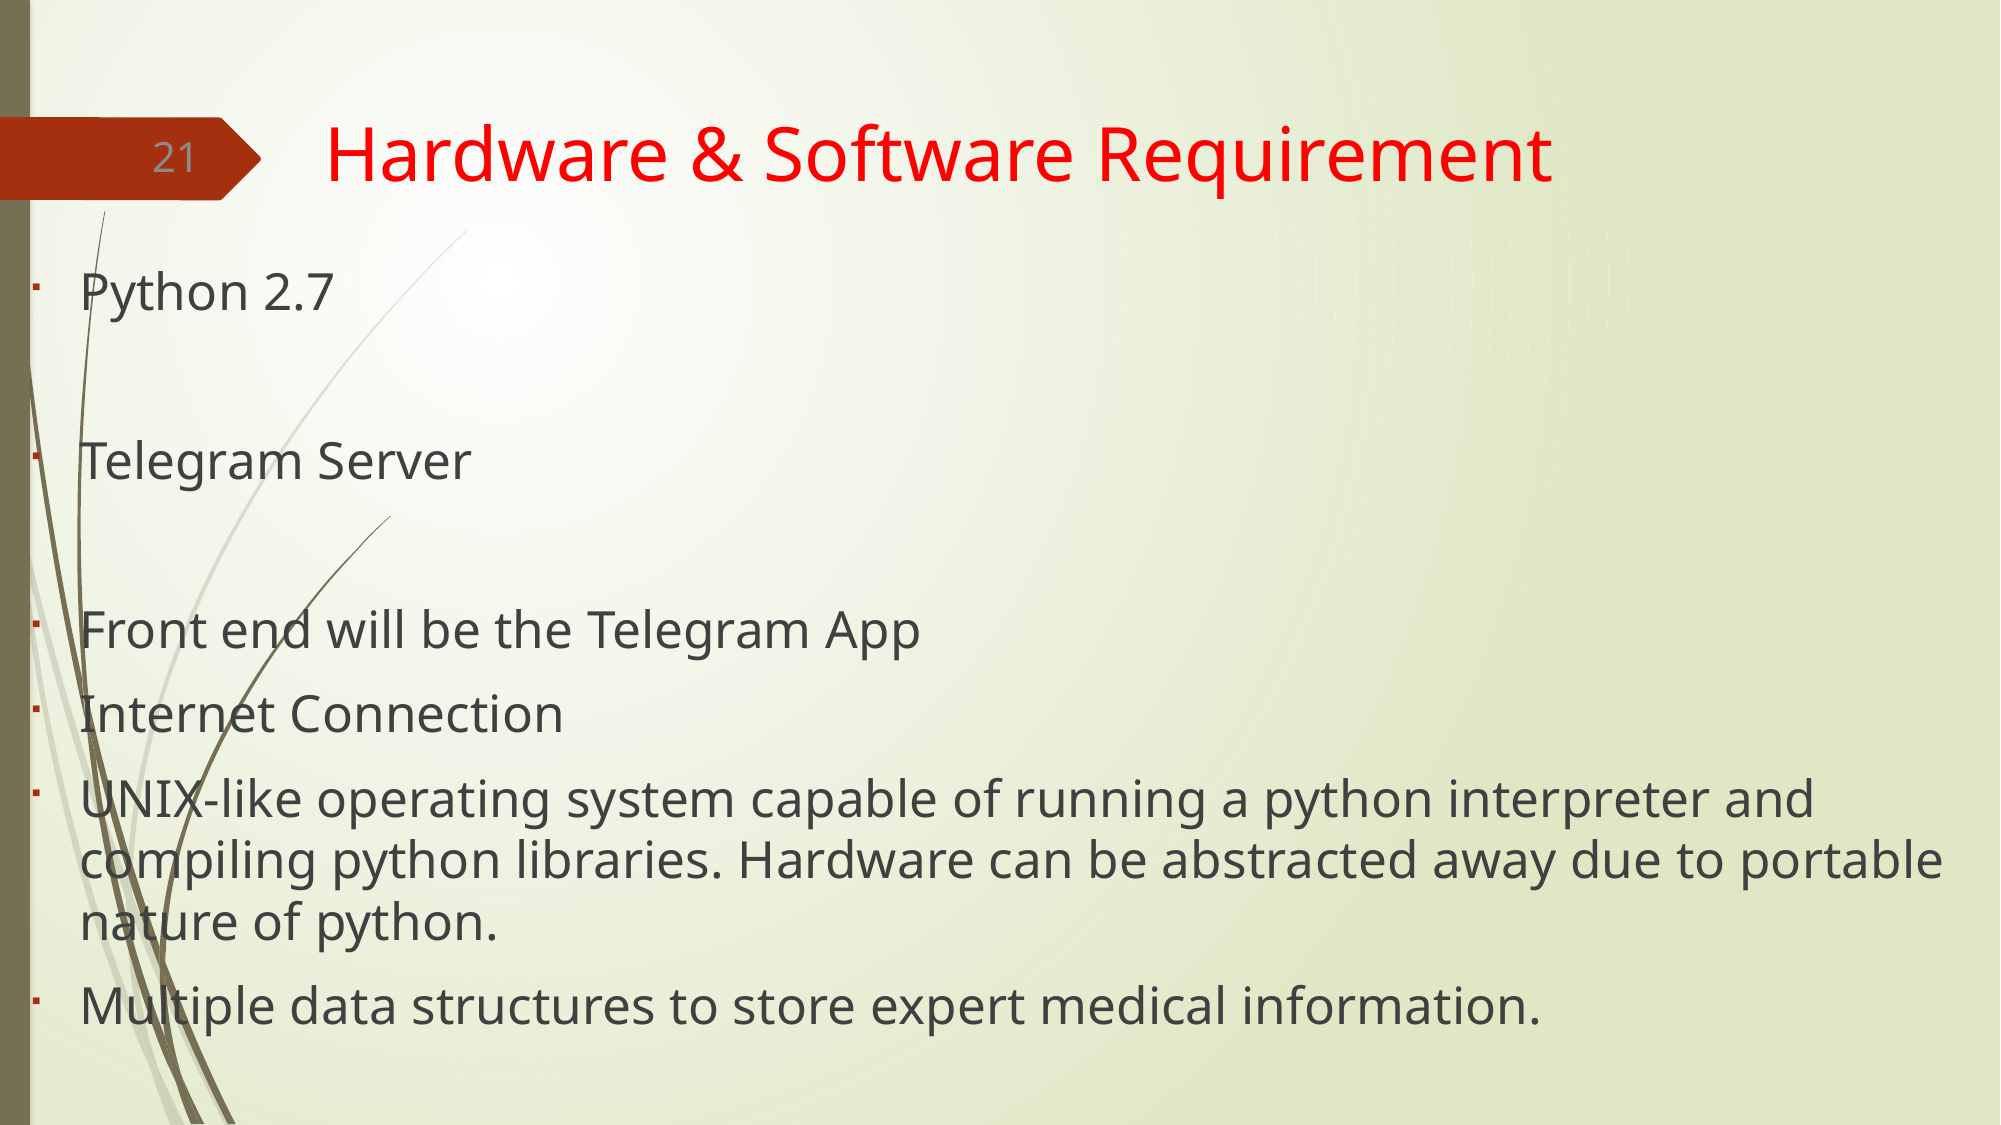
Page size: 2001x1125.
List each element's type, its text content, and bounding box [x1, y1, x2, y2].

title Hardware & Software Requirement [264, 99, 1615, 251]
list Python 2.7 Telegram Server Front end will be the Telegram App Internet Connection UNIX-like operating system capable of running a python interpreter and compiling python libraries. Hardware can be abstracted away due to portable nature of python. Multiple data structures to store expert medical information. [0, 251, 1978, 1048]
slide_number 21 [87, 129, 216, 190]
